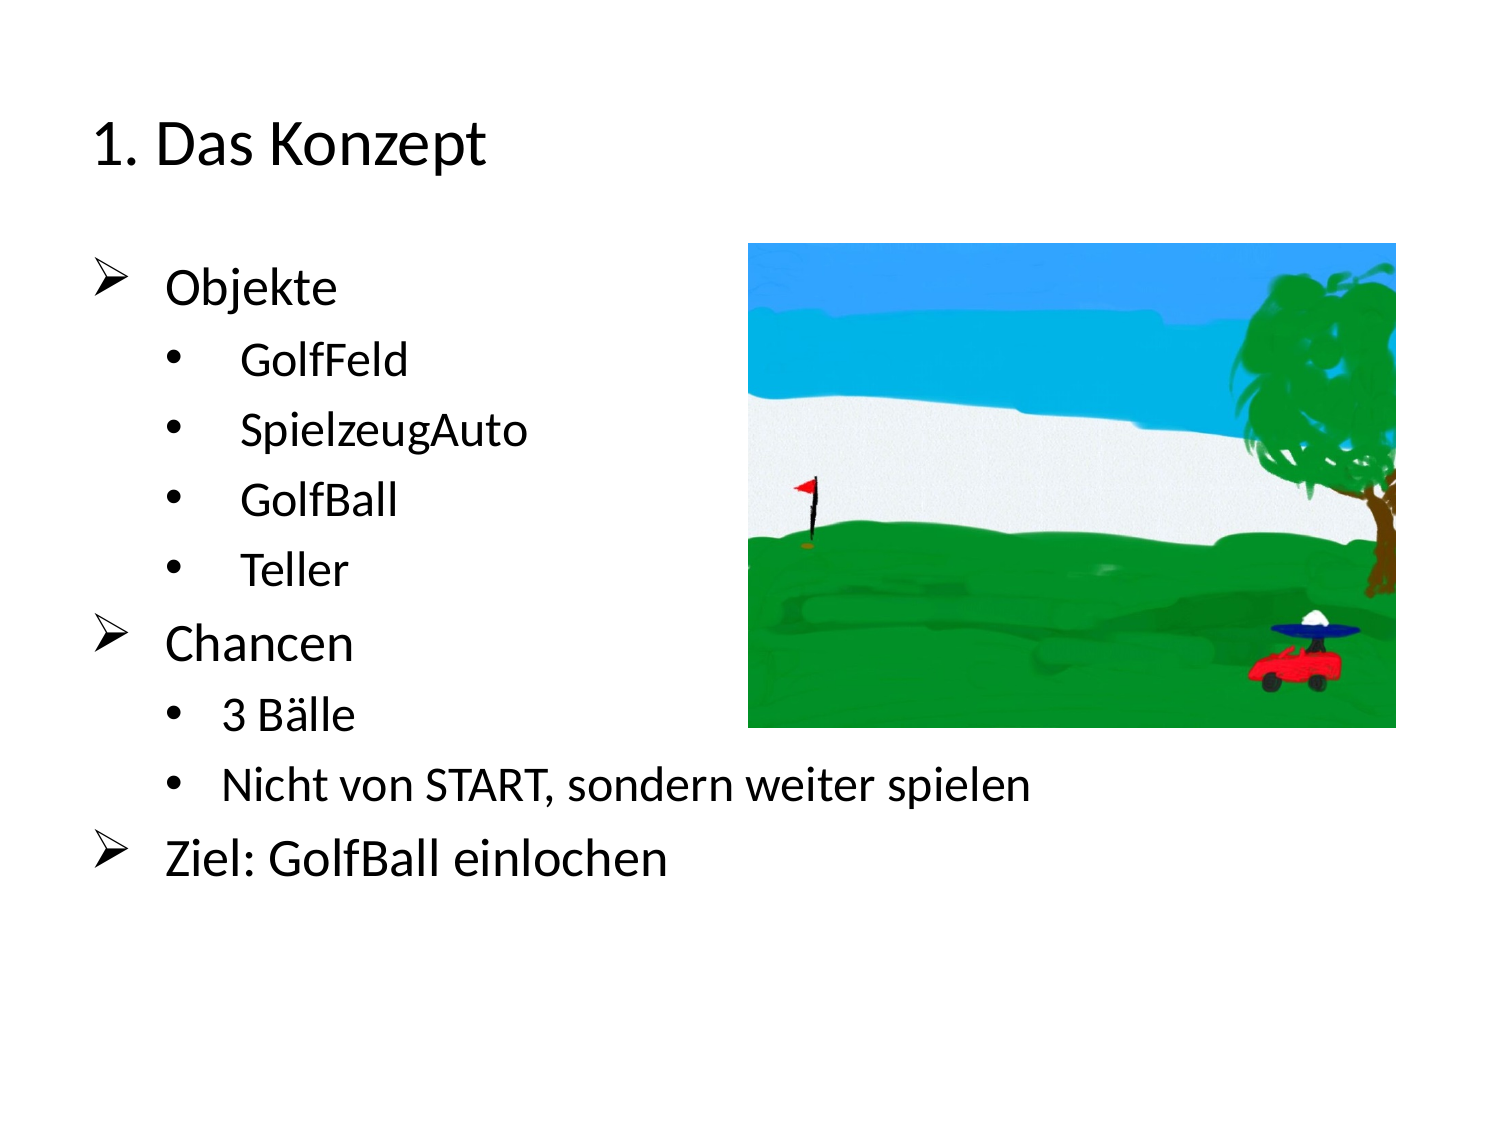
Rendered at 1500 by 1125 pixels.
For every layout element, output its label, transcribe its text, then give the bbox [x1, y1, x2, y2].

list Objekte GolfFeld SpielzeugAuto GolfBall Teller Chancen 3 Bälle Nicht von START, sondern weiter spielen Ziel: GolfBall einlochen [75, 243, 1425, 1005]
title 1. Das Konzept [75, 45, 1425, 233]
picture [747, 243, 1396, 729]
